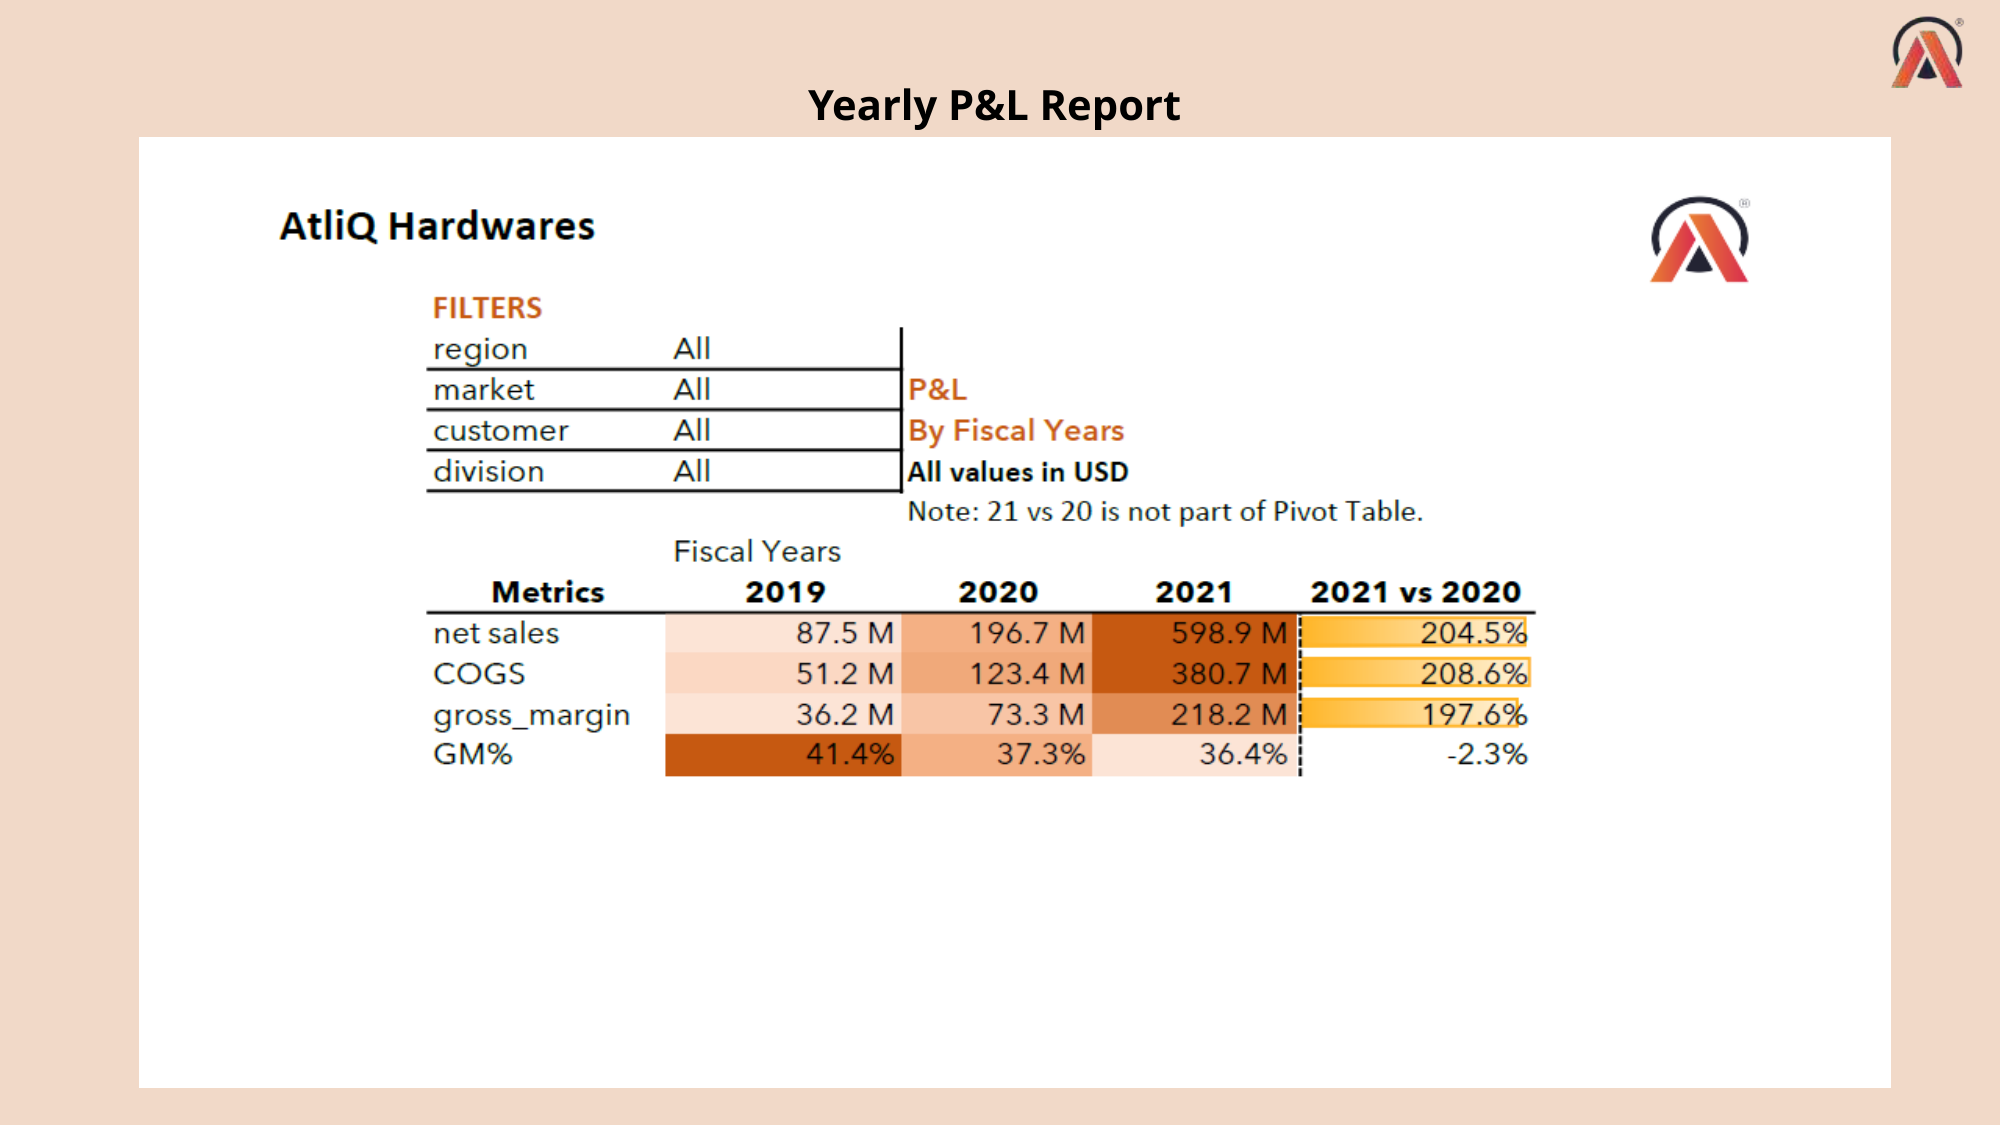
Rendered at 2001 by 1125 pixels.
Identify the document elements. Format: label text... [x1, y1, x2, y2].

picture [139, 137, 1891, 1088]
picture [1890, 15, 1966, 88]
text_box Yearly P&L Report [806, 76, 1194, 137]
